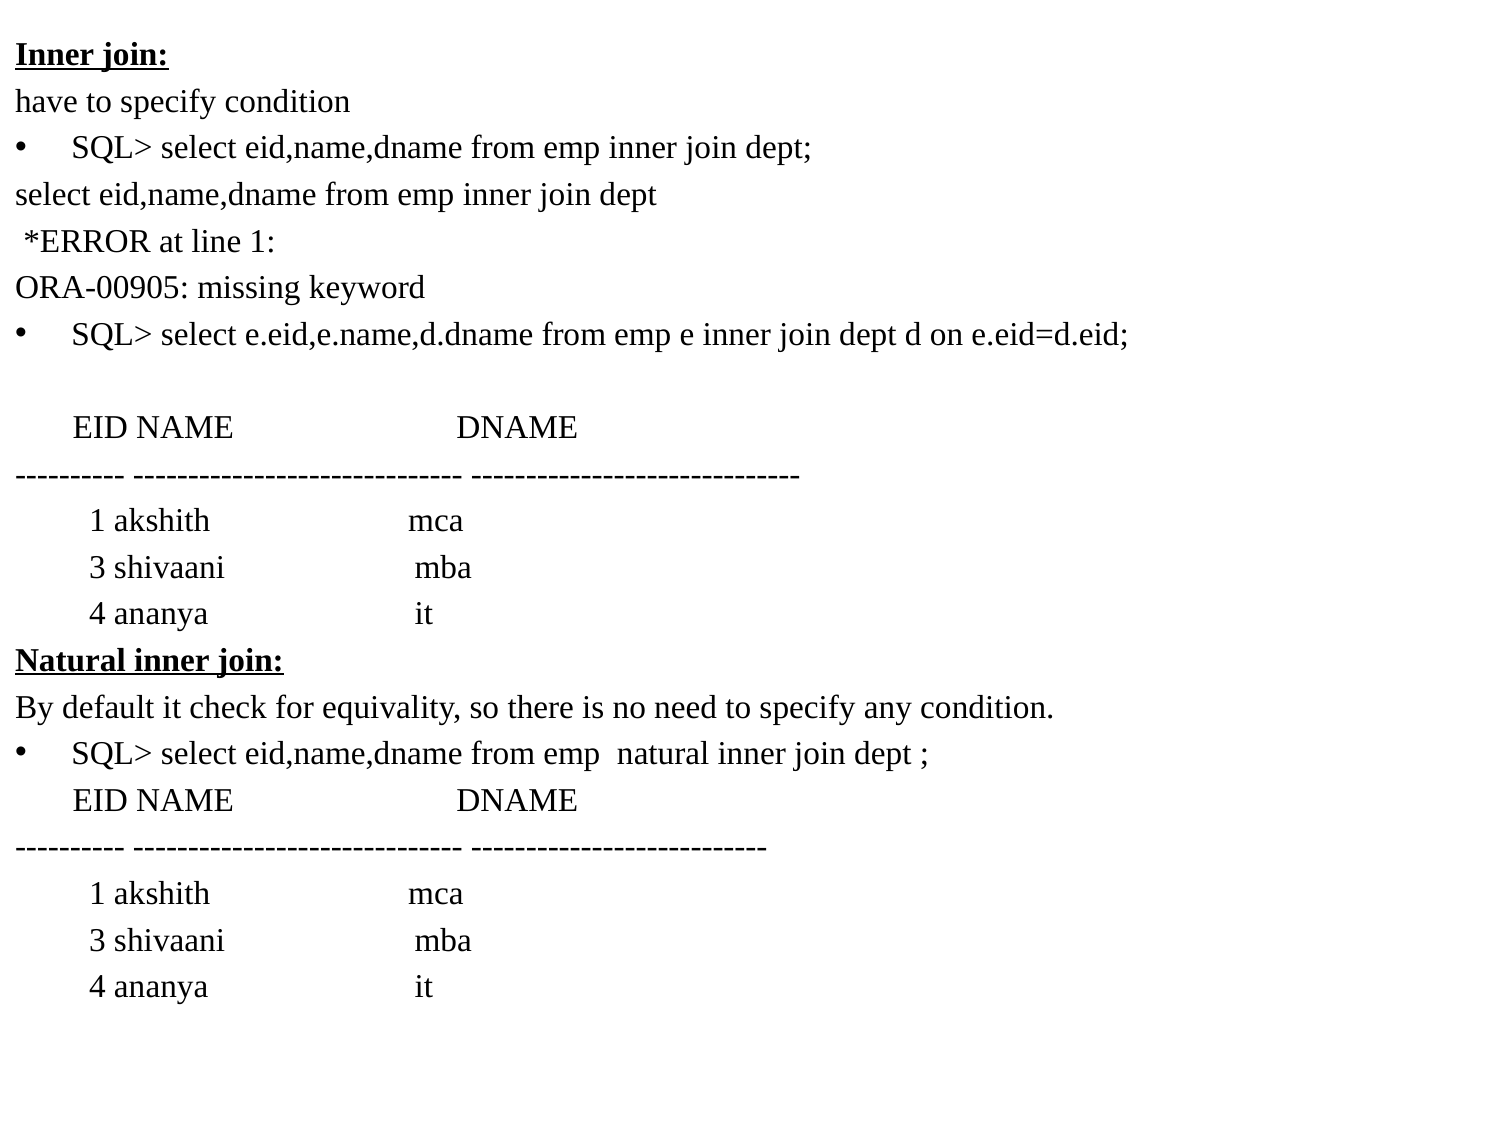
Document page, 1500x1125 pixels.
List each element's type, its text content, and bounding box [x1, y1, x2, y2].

list Inner join: have to specify condition SQL> select eid,name,dname from emp inner join dept; select eid,name,dname from emp inner join dept *ERROR at line 1: ORA-00905: missing keyword SQL> select e.eid,e.name,d.dname from emp e inner join dept d on e.eid=d.eid; EID NAME DNAME ---------- ------------------------------ ------------------------------ 1 akshith mca 3 shivaani mba 4 ananya it Natural inner join: By default it check for equivality, so there is no need to specify any condition. SQL> select eid,name,dname from emp natural inner join dept ; EID NAME DNAME ---------- ------------------------------ --------------------------- 1 akshith mca 3 shivaani mba 4 ananya it [0, 24, 1500, 1125]
